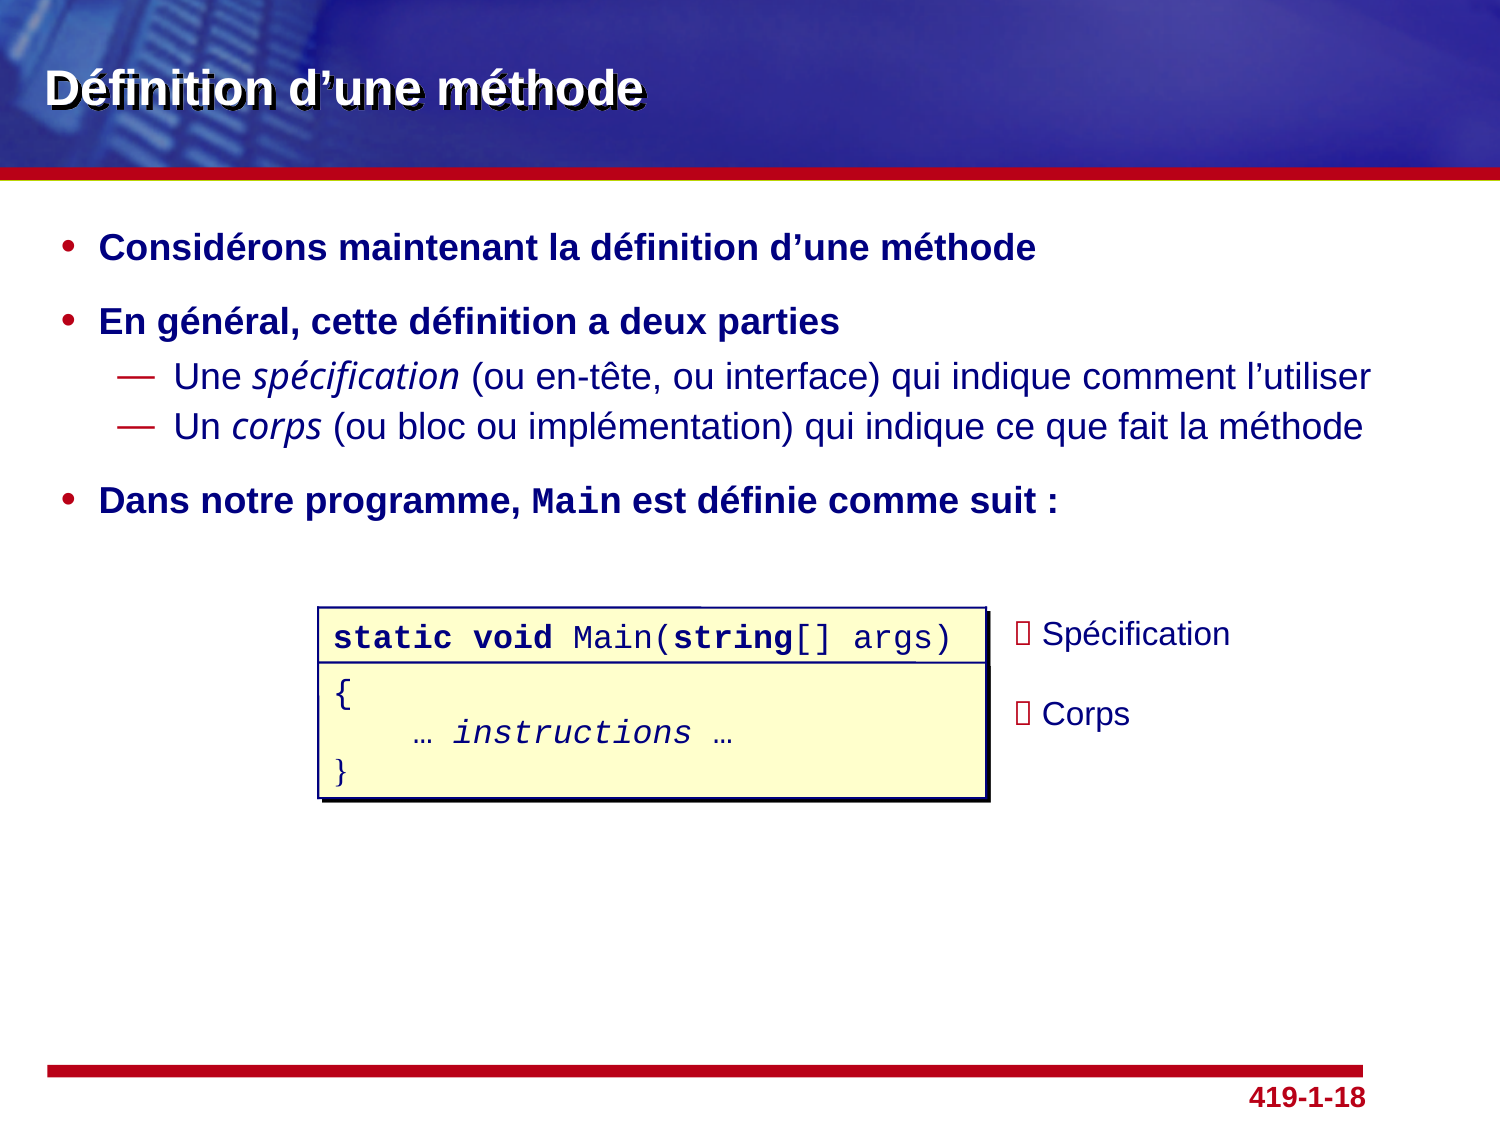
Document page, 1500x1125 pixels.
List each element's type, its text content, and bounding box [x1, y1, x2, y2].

title Définition d’une méthode [29, 26, 1308, 146]
text_box  Spécification  Corps [998, 604, 1310, 740]
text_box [317, 607, 987, 799]
picture [0, 0, 1500, 167]
list Considérons maintenant la définition d’une méthode En général, cette définition a deux parties Une spécification (ou en-tête, ou interface) qui indique comment l’utiliser Un corps (ou bloc ou implémentation) qui indique ce que fait la méthode Dans notre programme, Main est définie comme suit : [45, 215, 1457, 529]
